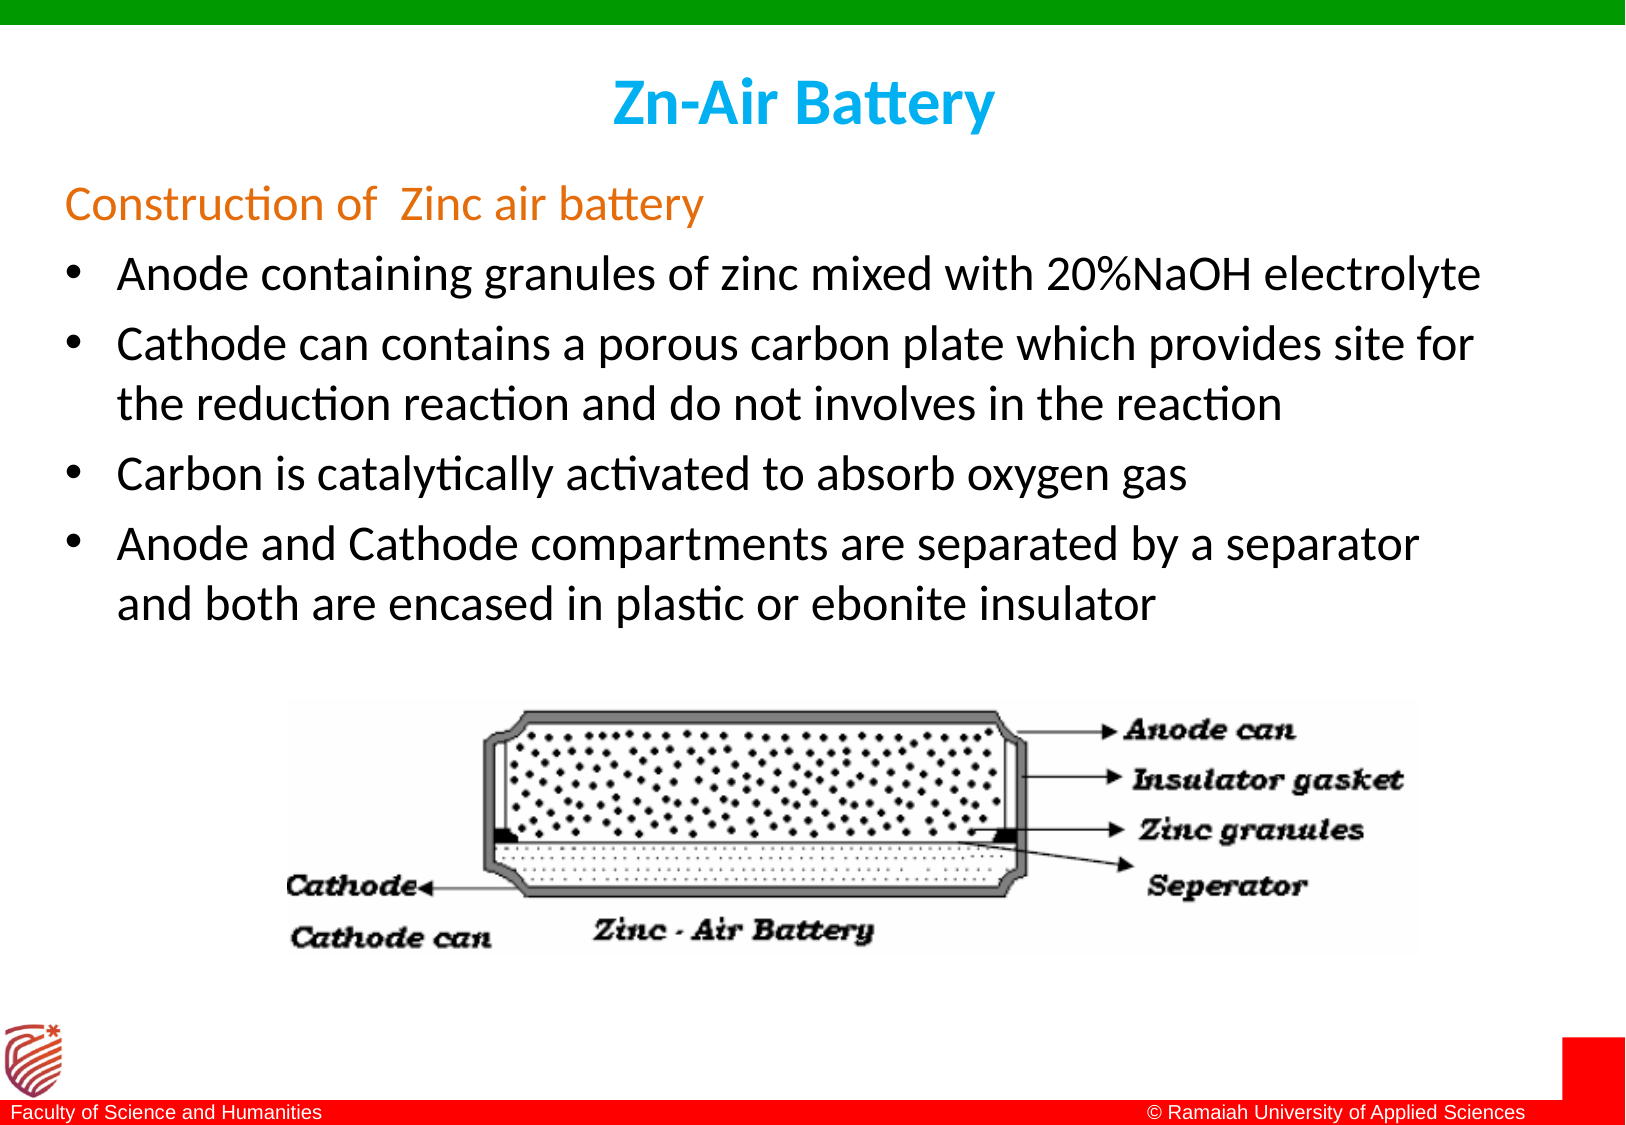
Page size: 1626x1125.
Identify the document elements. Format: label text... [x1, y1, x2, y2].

picture [0, 1013, 69, 1100]
list Construction of Zinc air battery Anode containing granules of zinc mixed with 20%NaOH electrolyte Cathode can contains a porous carbon plate which provides site for the reduction reaction and do not involves in the reaction Carbon is catalytically activated to absorb oxygen gas Anode and Cathode compartments are separated by a separator and both are encased in plastic or ebonite insulator [50, 163, 1513, 906]
title Zn-Air Battery [24, 50, 1600, 163]
picture [287, 699, 1420, 957]
